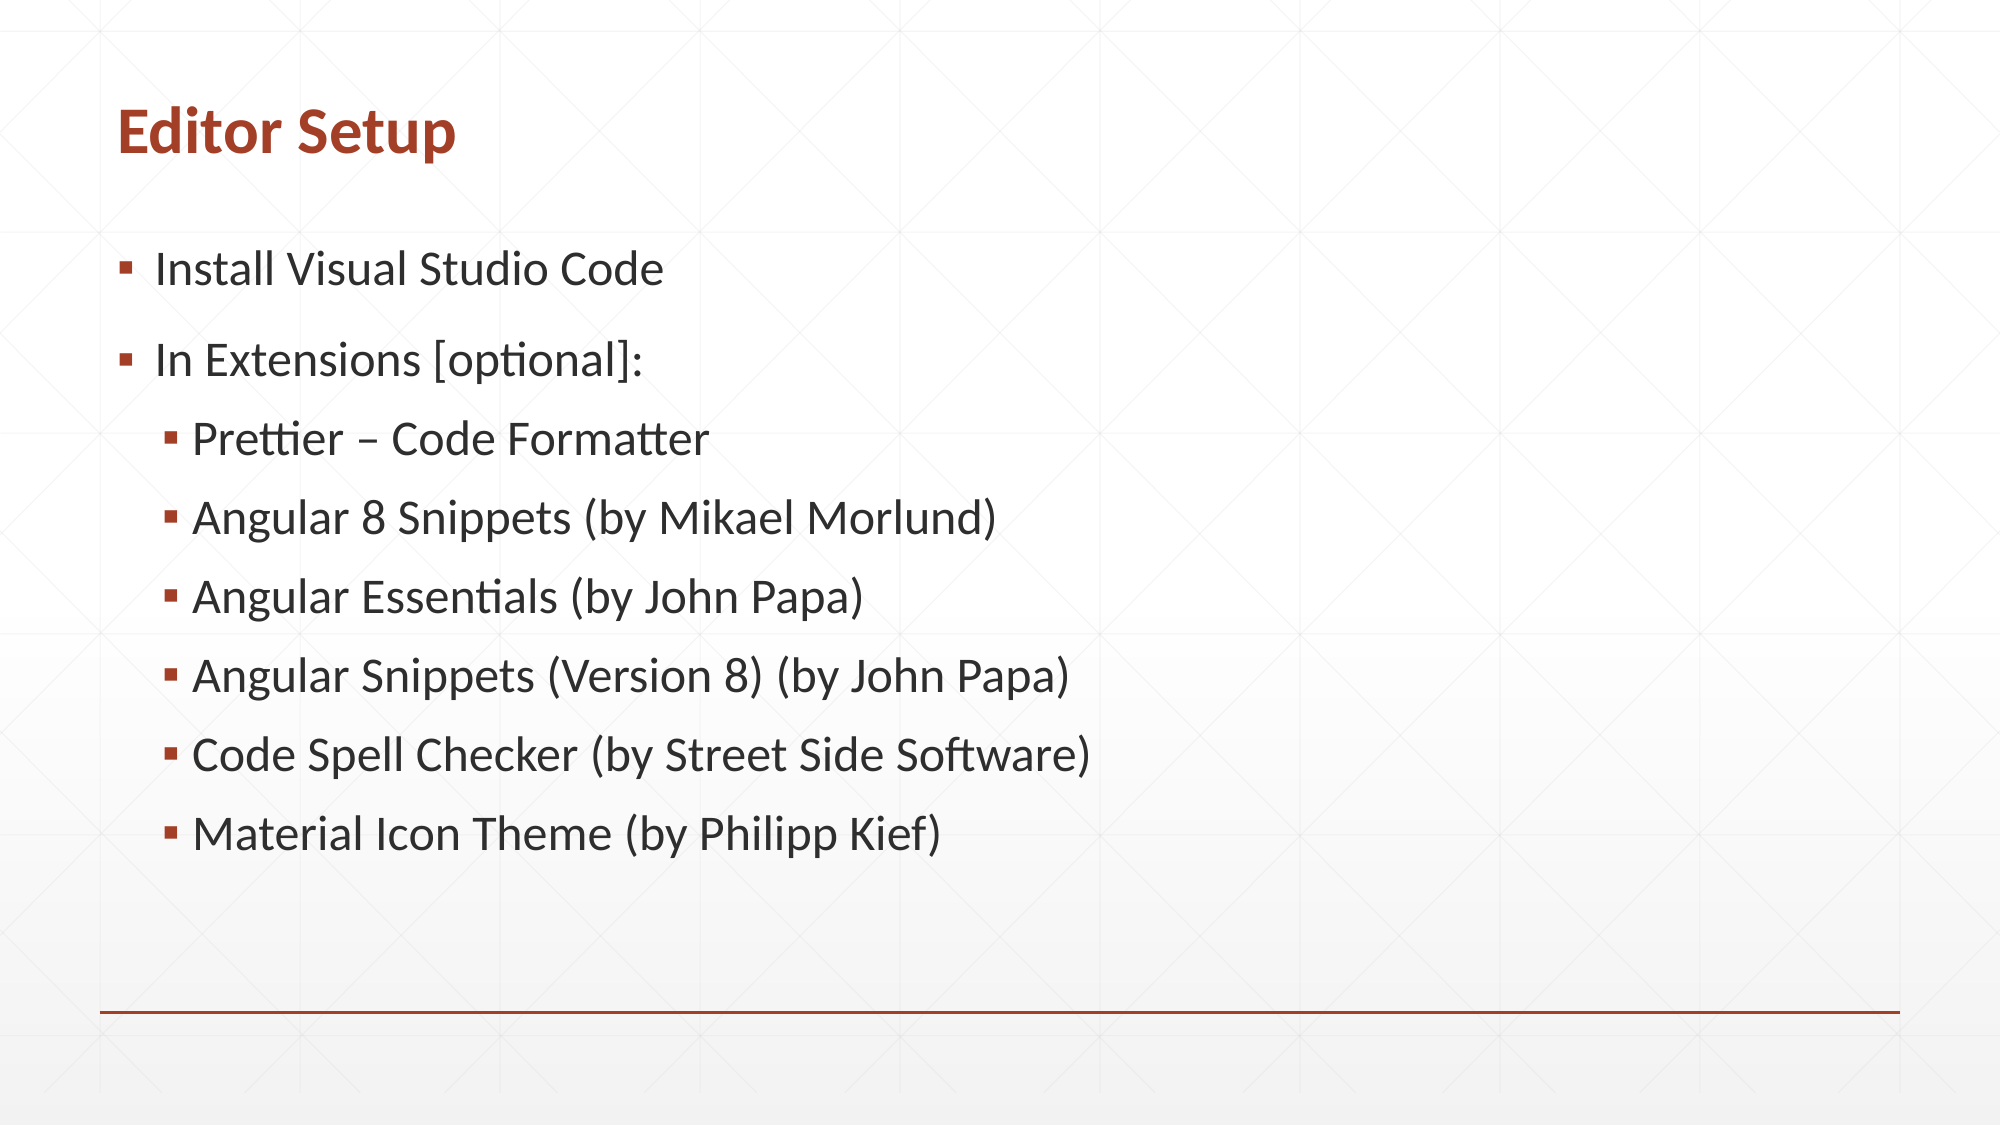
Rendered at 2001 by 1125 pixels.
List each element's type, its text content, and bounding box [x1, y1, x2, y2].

list Install Visual Studio Code In Extensions [optional]: Prettier – Code Formatter Angular 8 Snippets (by Mikael Morlund) Angular Essentials (by John Papa) Angular Snippets (Version 8) (by John Papa) Code Spell Checker (by Street Side Software) Material Icon Theme (by Philipp Kief) [102, 234, 1788, 981]
title Editor Setup [102, 82, 1788, 175]
